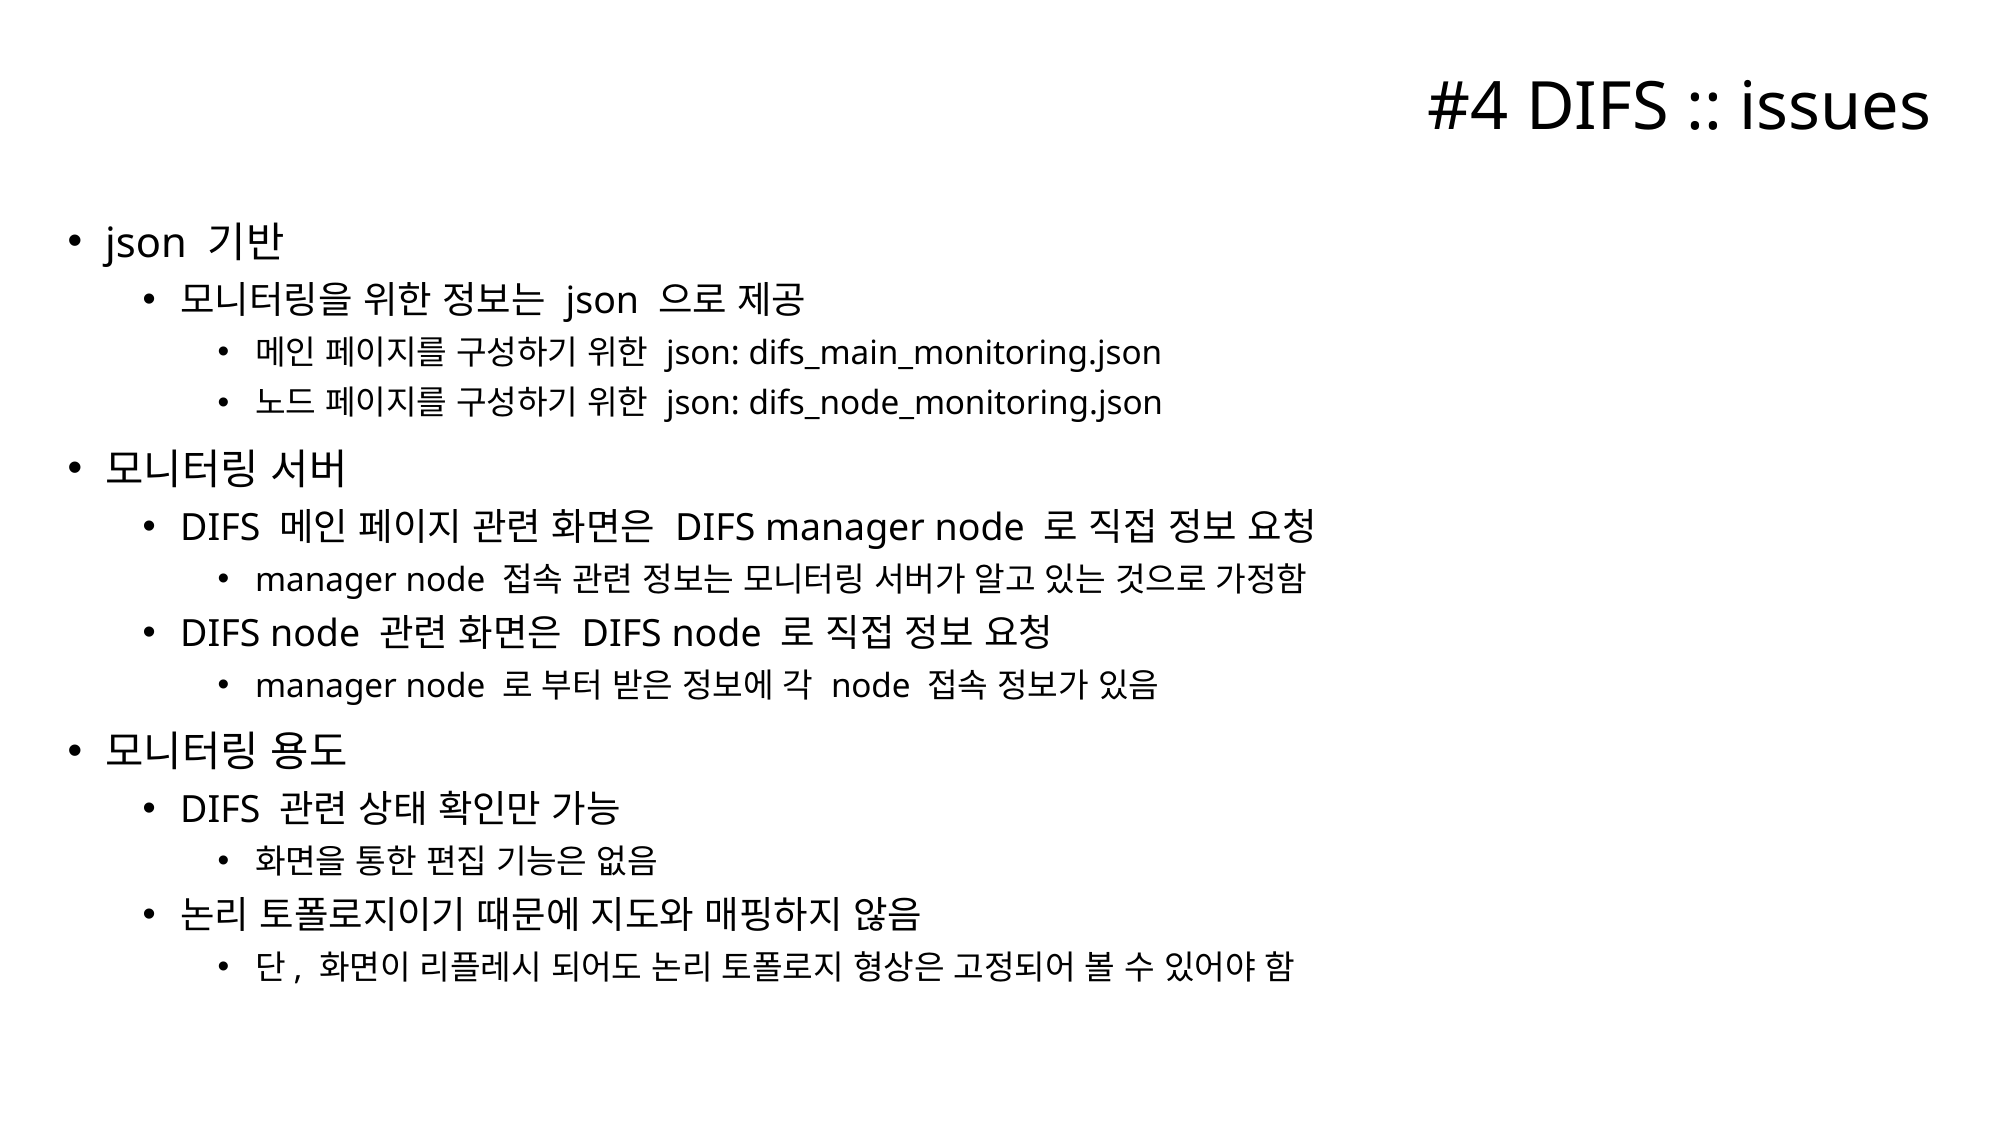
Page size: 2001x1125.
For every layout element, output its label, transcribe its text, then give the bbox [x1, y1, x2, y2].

list json 기반 모니터링을 위한 정보는 json 으로 제공 메인 페이지를 구성하기 위한 json: difs_main_monitoring.json 노드 페이지를 구성하기 위한 json: difs_node_monitoring.json 모니터링 서버 DIFS 메인 페이지 관련 화면은 DIFS manager node 로 직접 정보 요청 manager node 접속 관련 정보는 모니터링 서버가 알고 있는 것으로 가정함 DIFS node 관련 화면은 DIFS node 로 직접 정보 요청 manager node 로 부터 받은 정보에 각 node 접속 정보가 있음 모니터링 용도 DIFS 관련 상태 확인만 가능 화면을 통한 편집 기능은 없음 논리 토폴로지이기 때문에 지도와 매핑하지 않음 단, 화면이 리플레시 되어도 논리 토폴로지 형상은 고정되어 볼 수 있어야 함 [52, 208, 1948, 1054]
title #4 DIFS :: issues [52, 59, 1948, 157]
